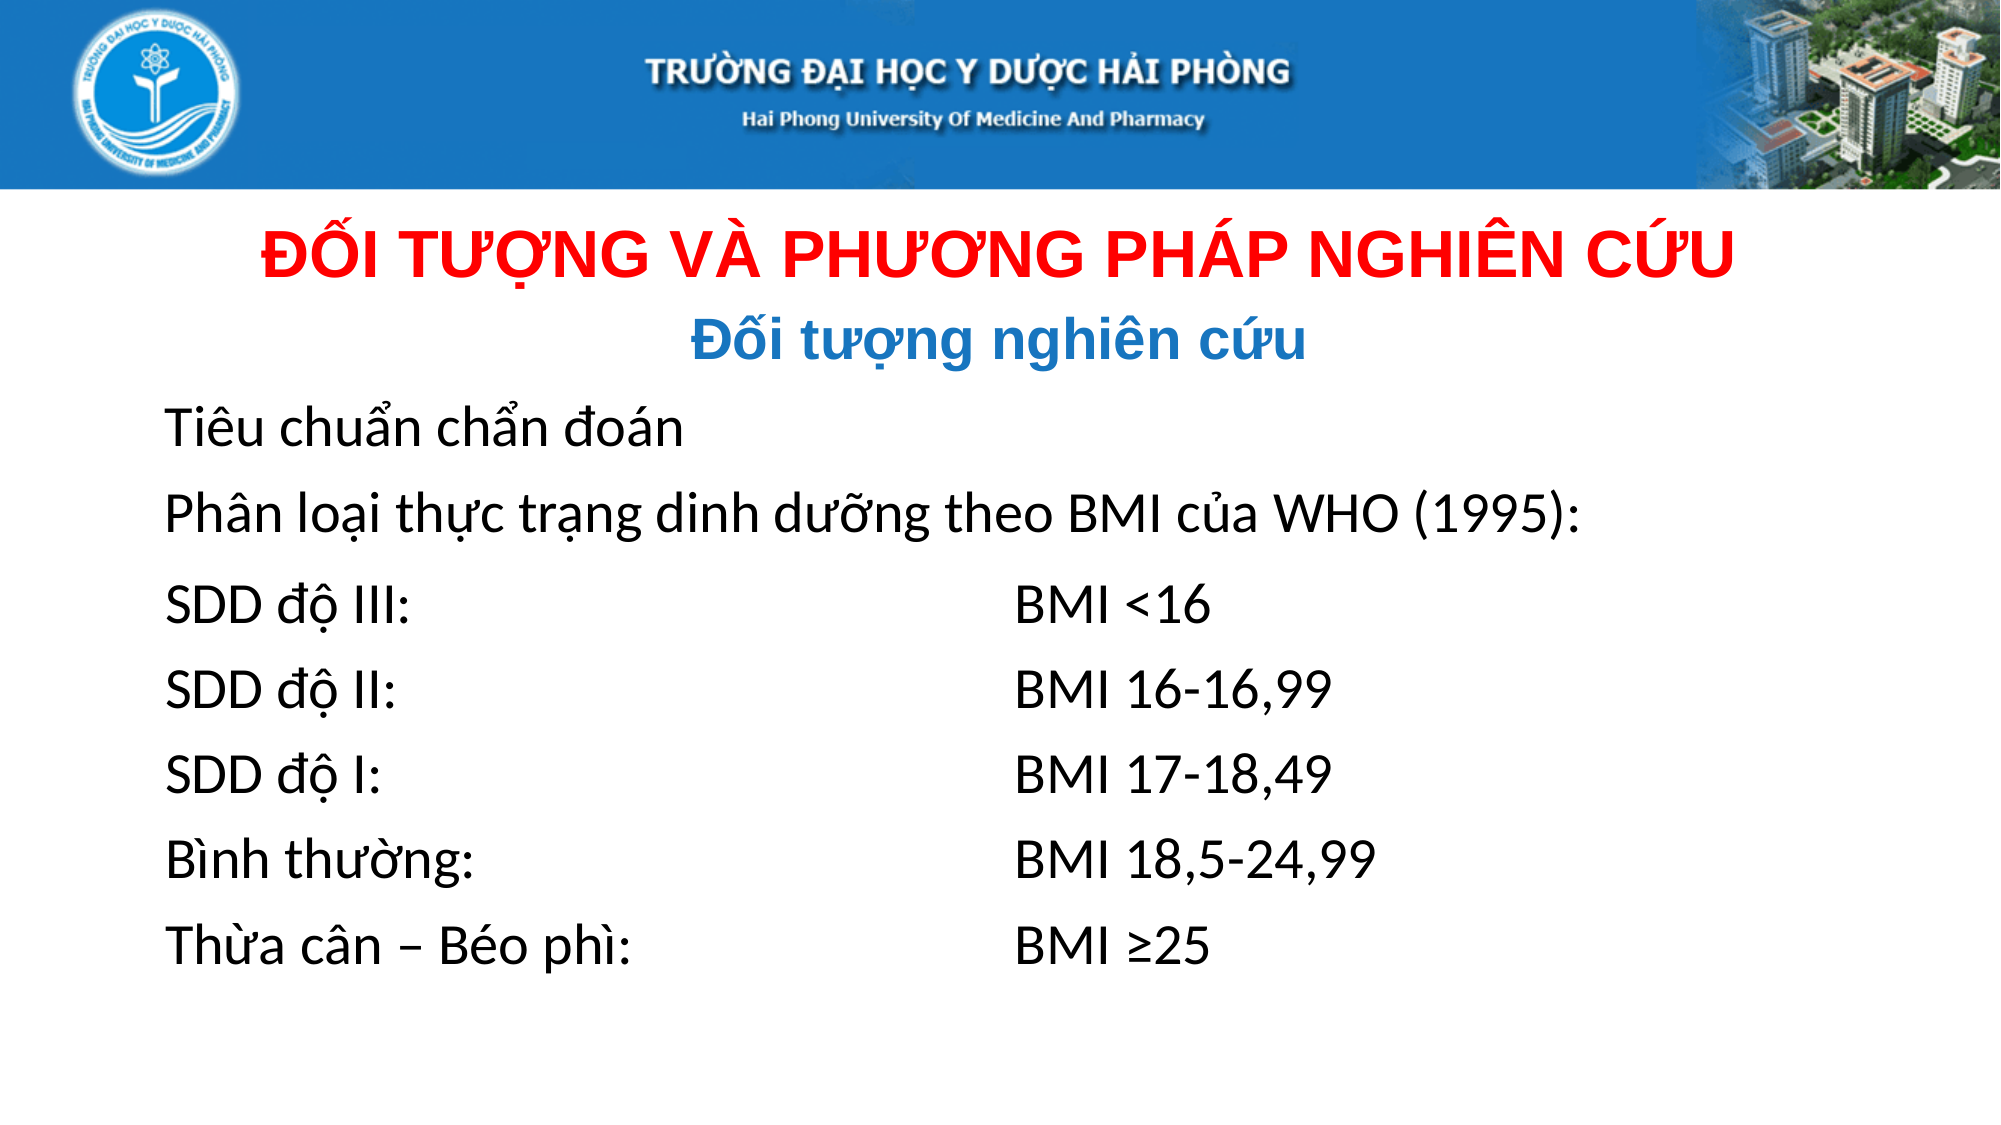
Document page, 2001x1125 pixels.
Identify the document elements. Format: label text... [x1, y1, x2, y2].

table_cell BMI 16-16,99 [1000, 658, 1850, 743]
table_cell BMI ≥25 [1000, 913, 1850, 998]
table_cell BMI 18,5-24,99 [1000, 828, 1850, 913]
table_cell Bình thường: [150, 828, 1000, 913]
text_box Phân loại thực trạng dinh dưỡng theo BMI của WHO (1995): [150, 466, 1850, 552]
table_header SDD độ III: [150, 573, 1000, 658]
table_header BMI <16 [1000, 573, 1850, 658]
text_box Tiêu chuẩn chẩn đoán [150, 380, 1850, 466]
table_cell SDD độ II: [150, 658, 1000, 743]
text_box Đối tượng nghiên cứu [150, 299, 1850, 380]
table_cell BMI 17-18,49 [1000, 743, 1850, 828]
text_box ĐỐI TƯỢNG VÀ PHƯƠNG PHÁP NGHIÊN CỨU [150, 203, 1850, 299]
table_cell SDD độ I: [150, 743, 1000, 828]
table_cell Thừa cân – Béo phì: [150, 913, 1000, 998]
picture [0, 0, 2000, 191]
